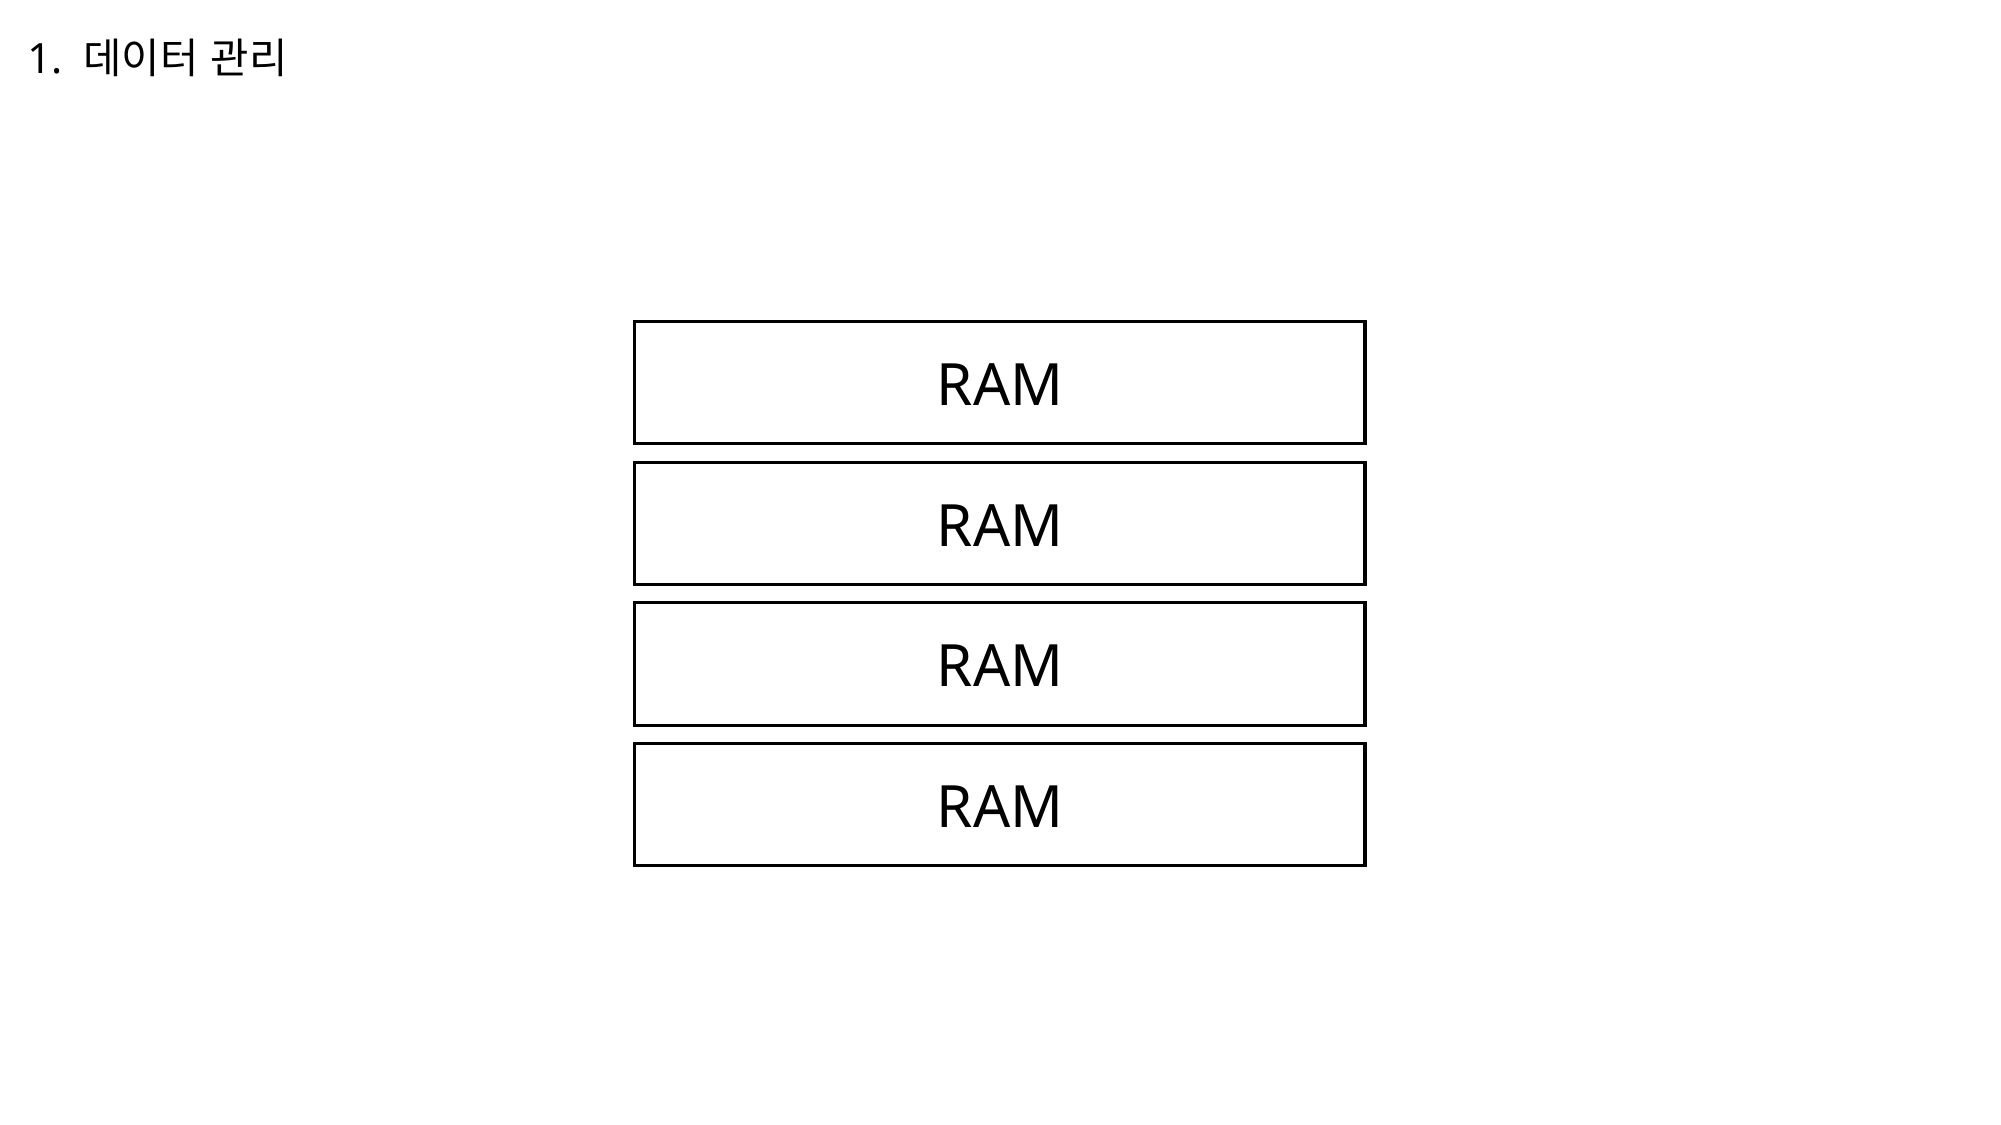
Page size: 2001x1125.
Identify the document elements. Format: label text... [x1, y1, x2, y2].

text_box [634, 742, 1366, 867]
text_box 1. 데이터 관리 [12, 24, 303, 90]
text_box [634, 461, 1366, 586]
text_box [634, 320, 1366, 445]
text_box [634, 602, 1366, 726]
